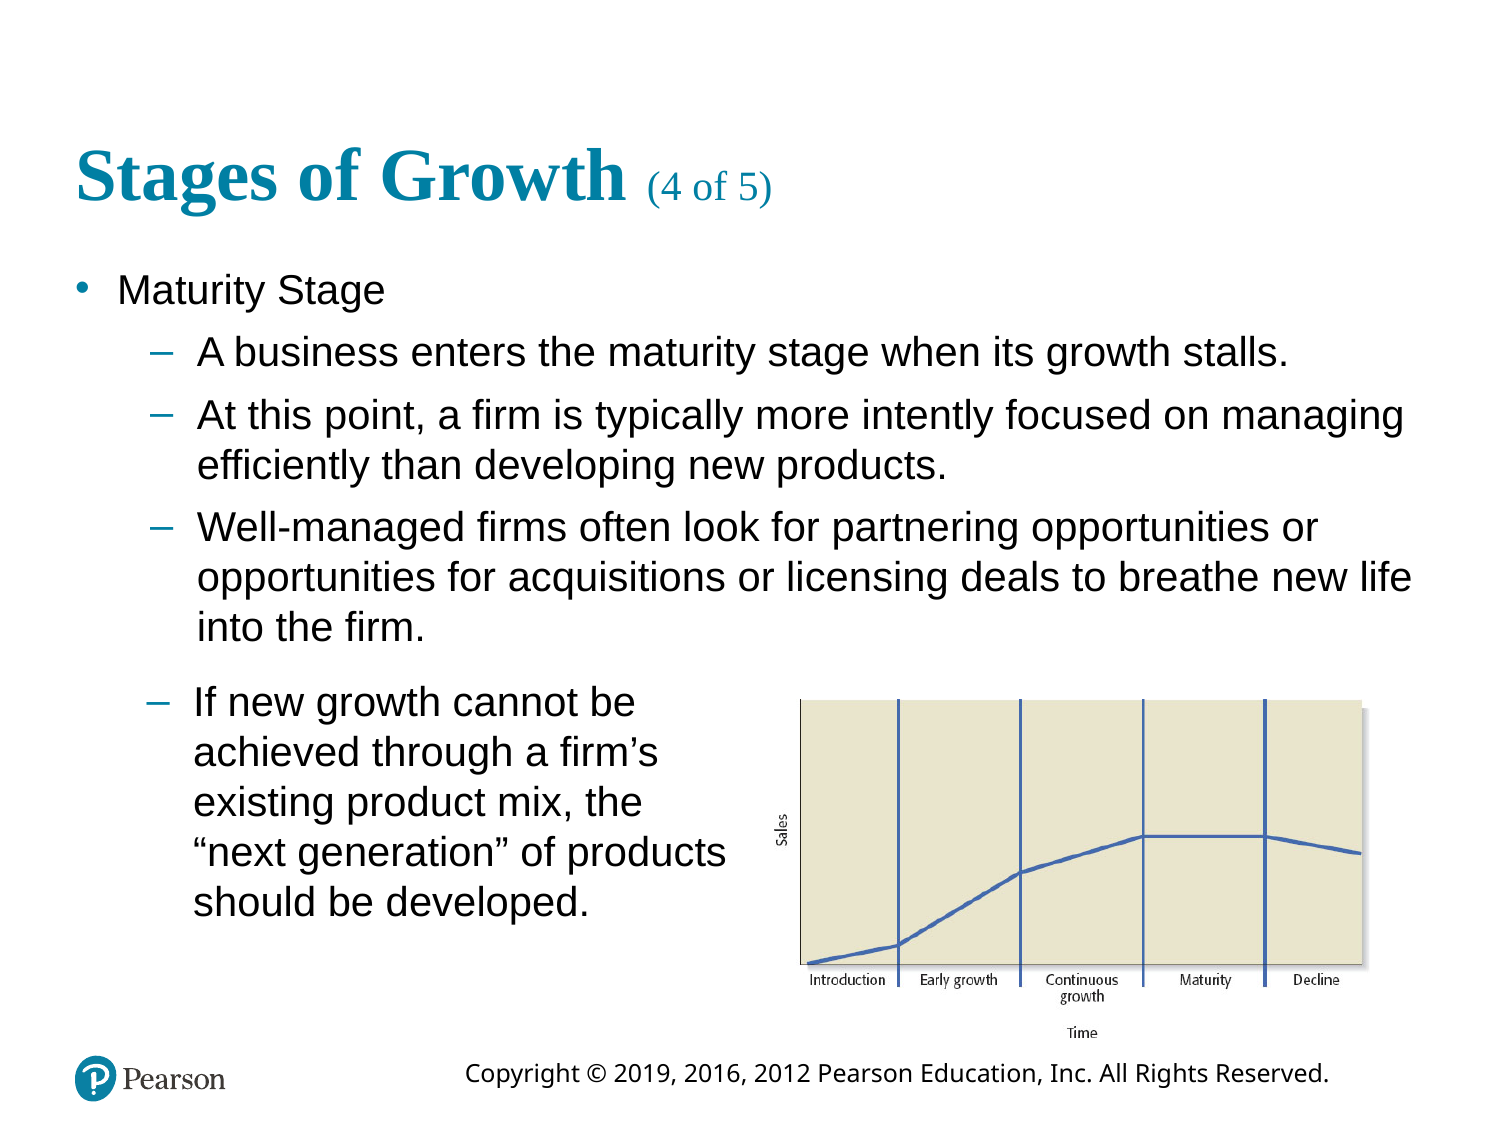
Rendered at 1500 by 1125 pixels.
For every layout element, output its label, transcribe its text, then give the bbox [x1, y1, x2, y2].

picture [774, 699, 1371, 1039]
title Stages of Growth (4 of 5) [75, 35, 1425, 216]
list If new growth cannot be achieved through a firm’s existing product mix, the “next generation” of products should be developed. [71, 675, 738, 980]
list Maturity Stage A business enters the maturity stage when its growth stalls. At this point, a firm is typically more intently focused on managing efficiently than developing new products. Well-managed firms often look for partnering opportunities or opportunities for acquisitions or licensing deals to breathe new life into the firm. [75, 262, 1425, 618]
